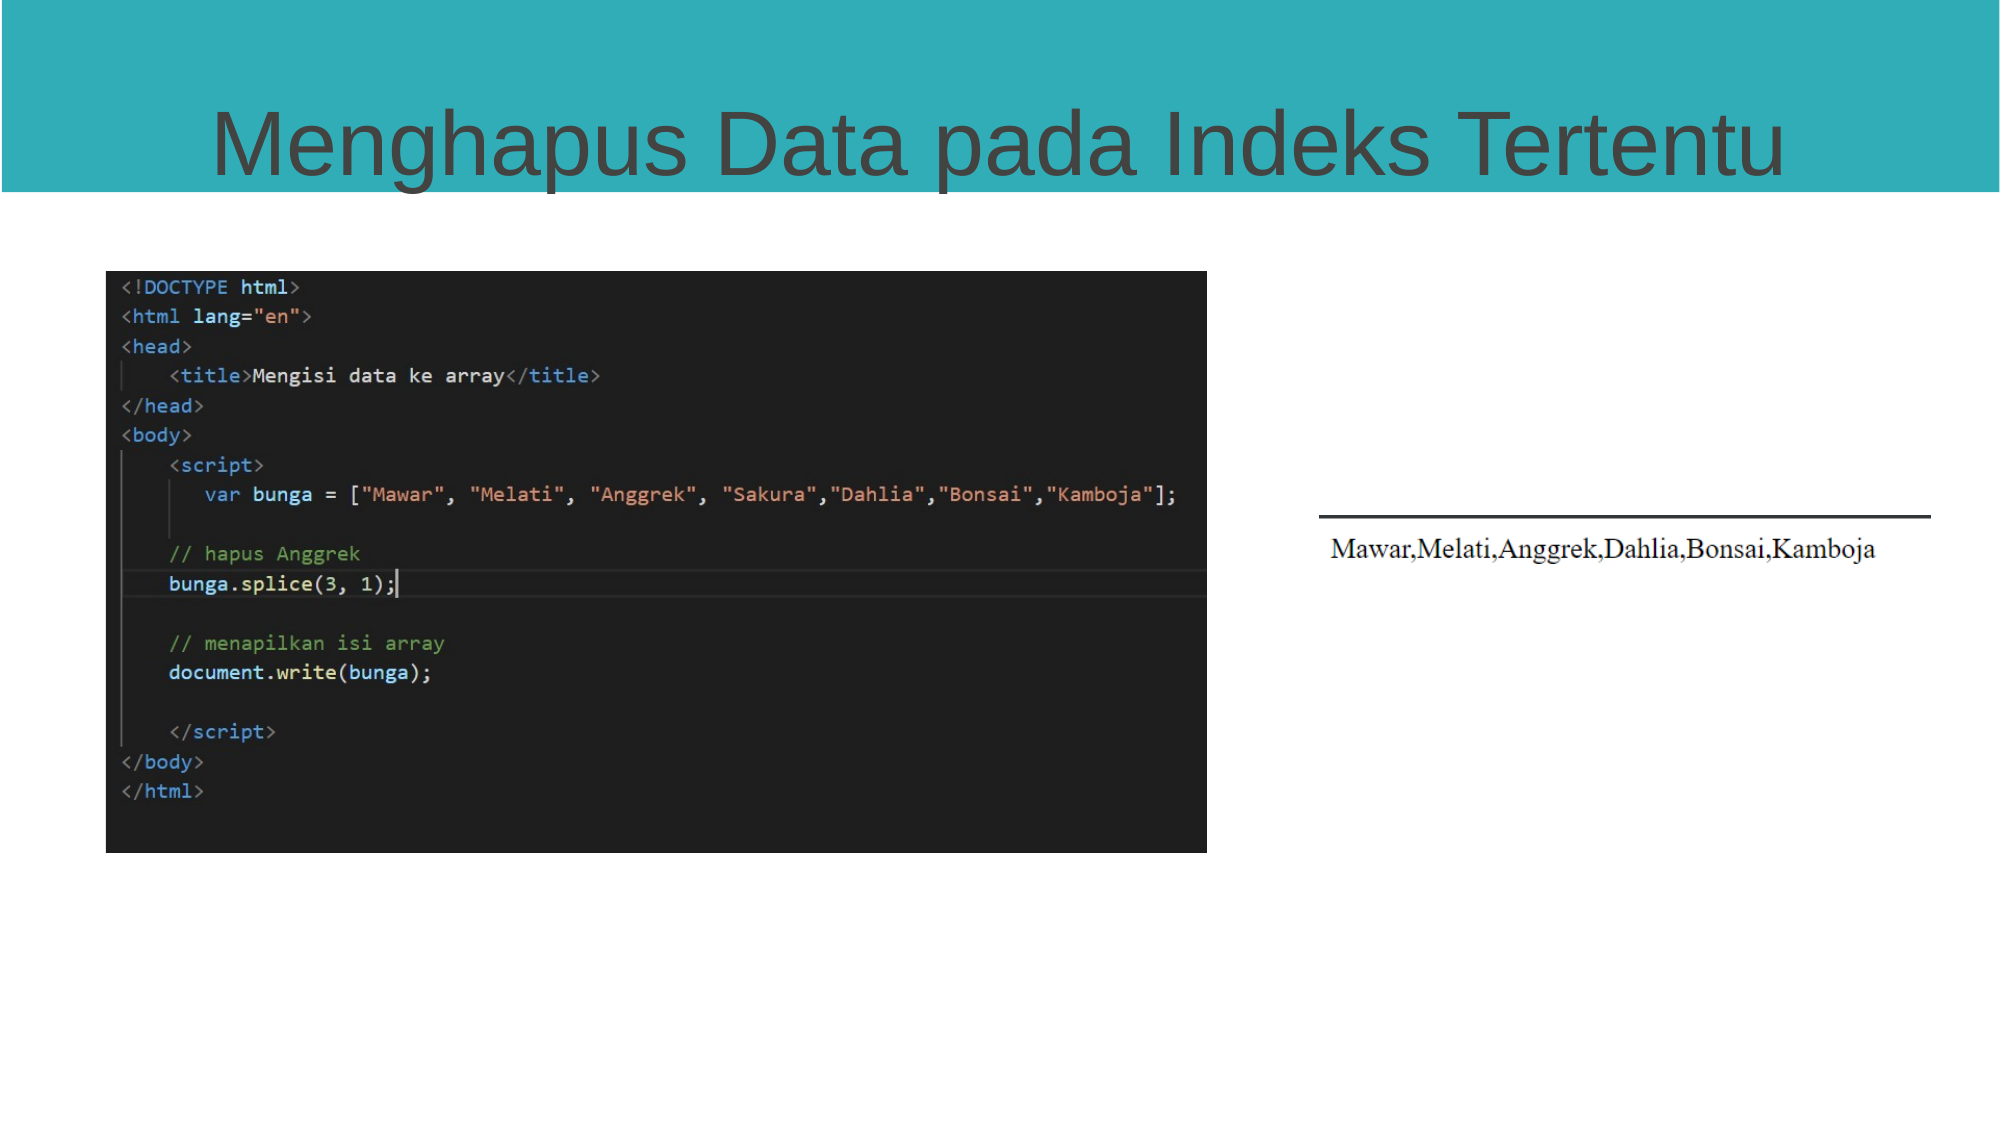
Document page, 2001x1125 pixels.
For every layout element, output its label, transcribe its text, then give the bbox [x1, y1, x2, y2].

text_box [1319, 515, 1931, 564]
title Menghapus Data pada Indeks Tertentu [99, 44, 1901, 233]
text_box [105, 271, 1207, 853]
text_box [1, 0, 2000, 193]
